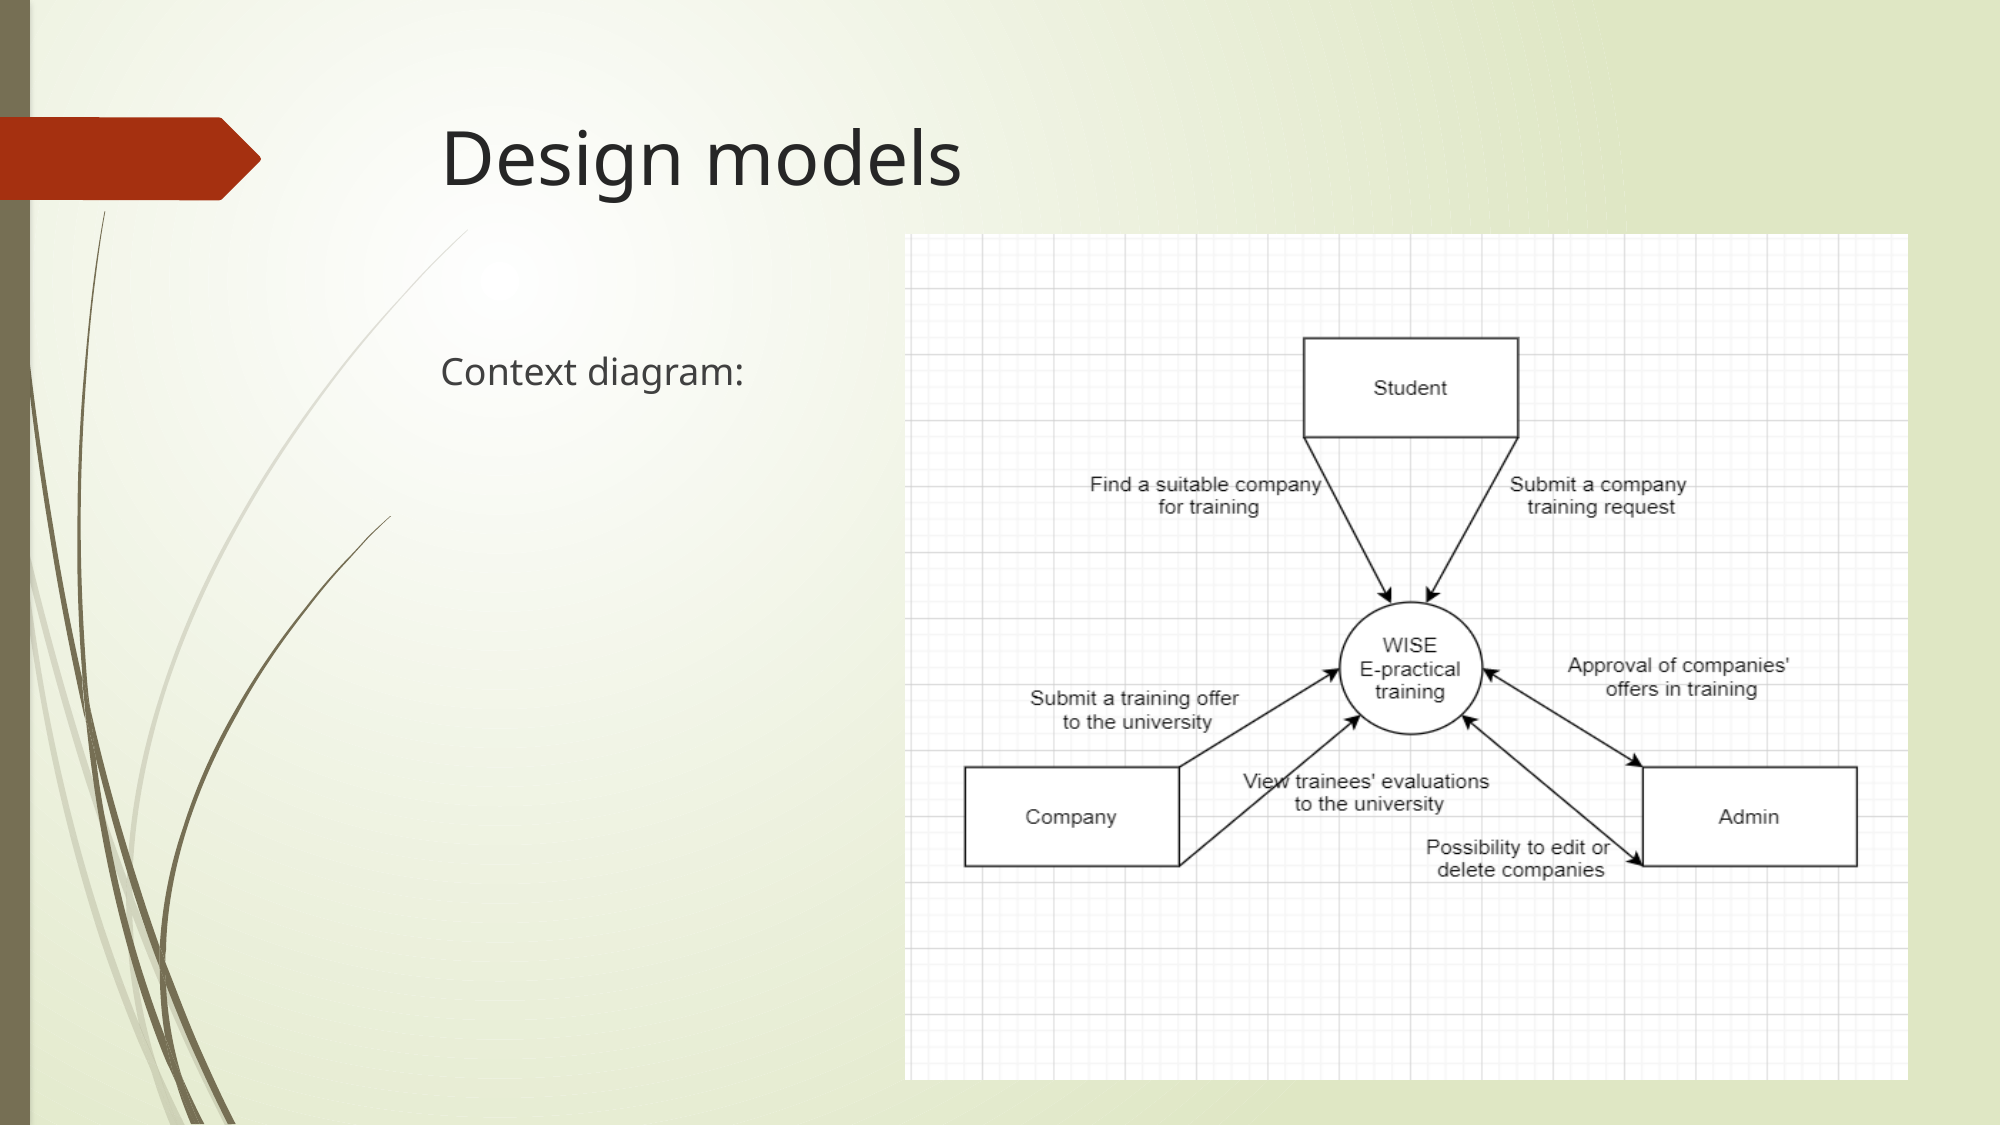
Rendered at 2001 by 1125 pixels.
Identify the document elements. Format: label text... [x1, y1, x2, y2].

title Design models [425, 102, 1888, 313]
picture [905, 234, 1908, 1080]
list Context diagram: [425, 340, 818, 425]
